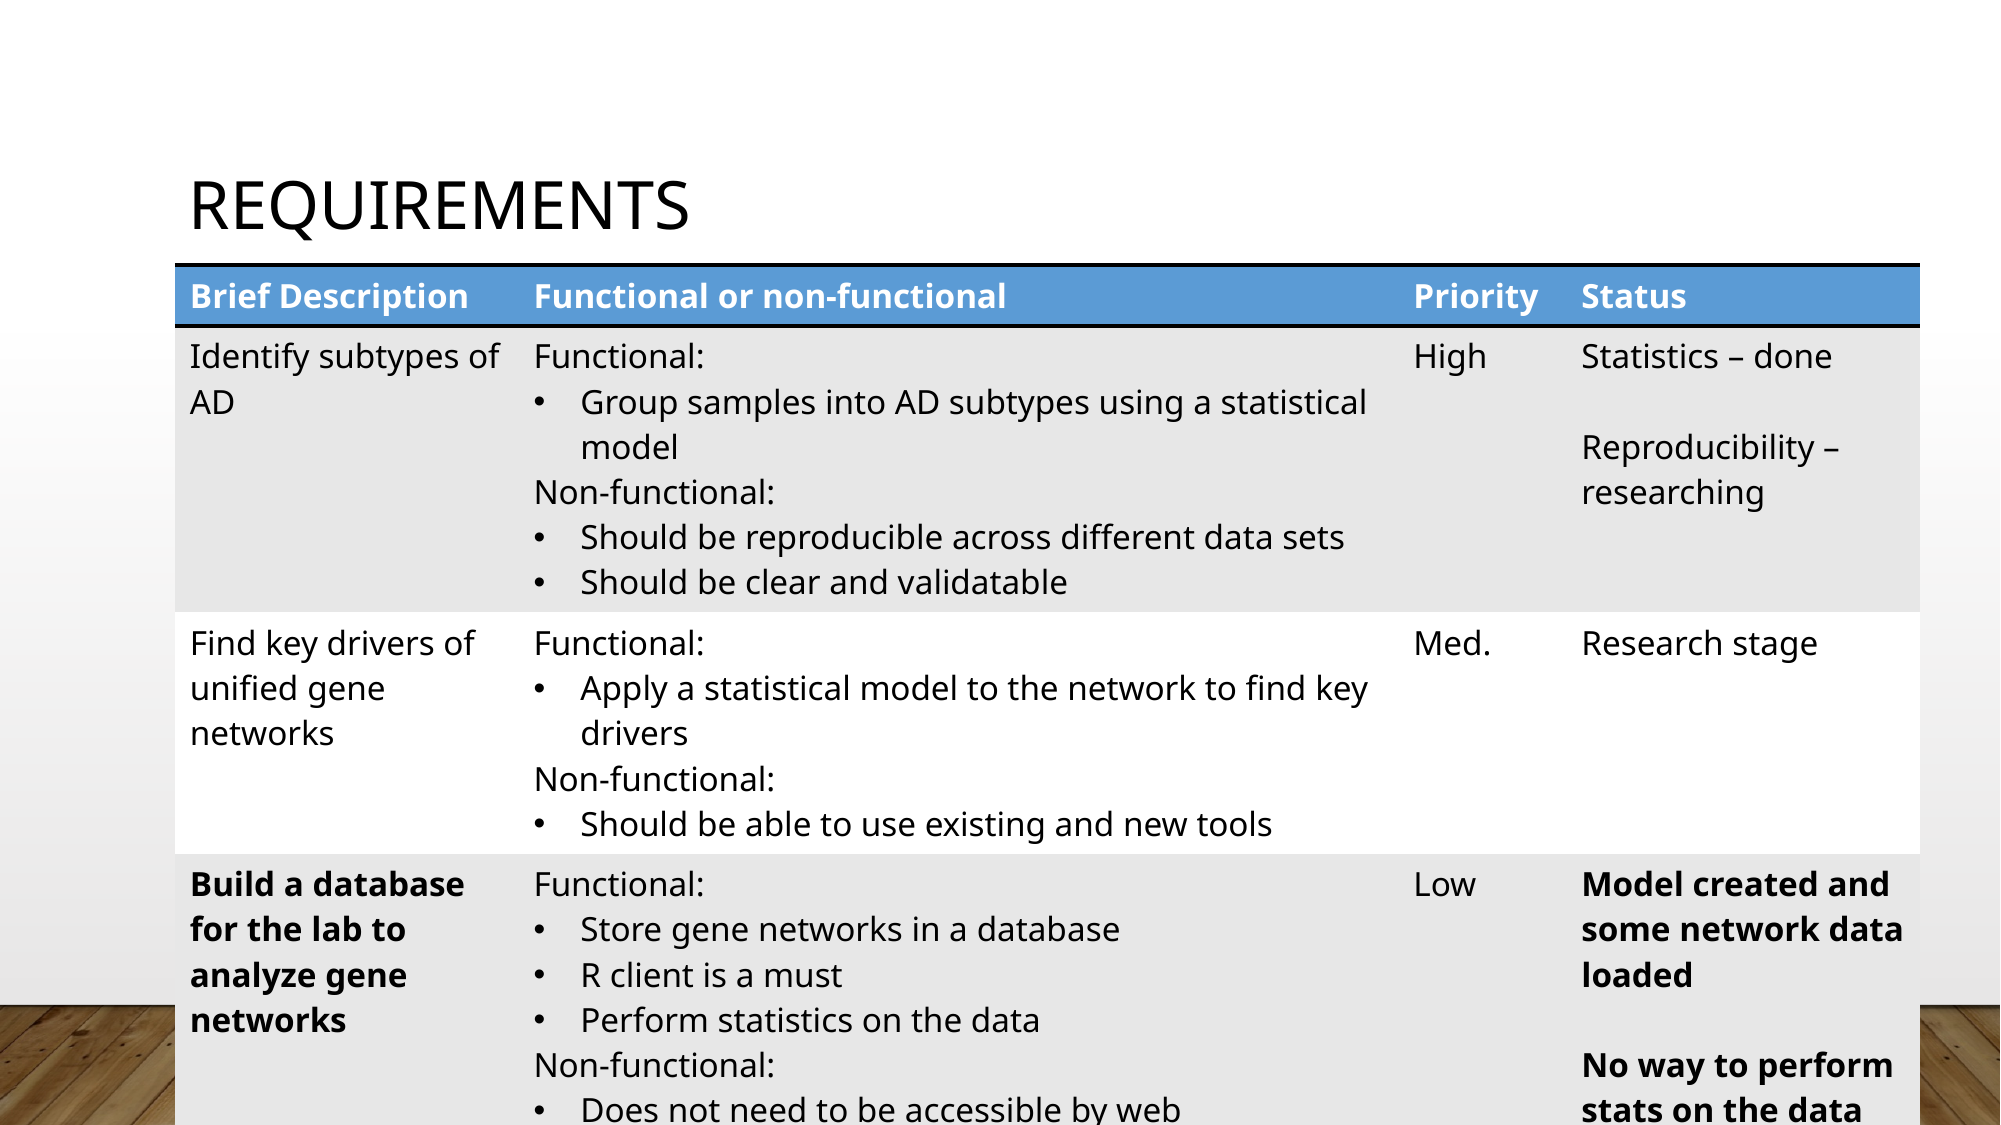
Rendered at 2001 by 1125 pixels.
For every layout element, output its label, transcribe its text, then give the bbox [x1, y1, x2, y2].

table_cell Build a database for the lab to analyze gene networks [175, 854, 518, 1125]
table_cell Model created and some network data loaded No way to perform stats on the data [1567, 854, 1920, 1125]
table_cell Identify subtypes of AD [175, 330, 518, 612]
table_cell Low [1398, 854, 1567, 1125]
table_cell Functional: Group samples into AD subtypes using a statistical model Non-functional: Should be reproducible across different data sets Should be clear and validatable [518, 330, 1398, 612]
table_cell Research stage [1567, 612, 1920, 854]
table_header Status [1749, 267, 1920, 324]
table_cell Med. [1398, 612, 1567, 854]
table_cell High [1398, 330, 1567, 612]
text_box Requirements [173, 156, 1749, 330]
picture [1920, 1005, 2000, 1125]
table_cell Statistics – done Reproducibility – researching [1567, 328, 1920, 612]
picture [0, 1005, 175, 1125]
table_cell Functional: Store gene networks in a database R client is a must Perform statistics on the data Non-functional: Does not need to be accessible by web [518, 854, 1398, 1125]
table_cell Functional: Apply a statistical model to the network to find key drivers Non-functional: Should be able to use existing and new tools [518, 612, 1398, 854]
table_cell Find key drivers of unified gene networks [175, 612, 518, 854]
